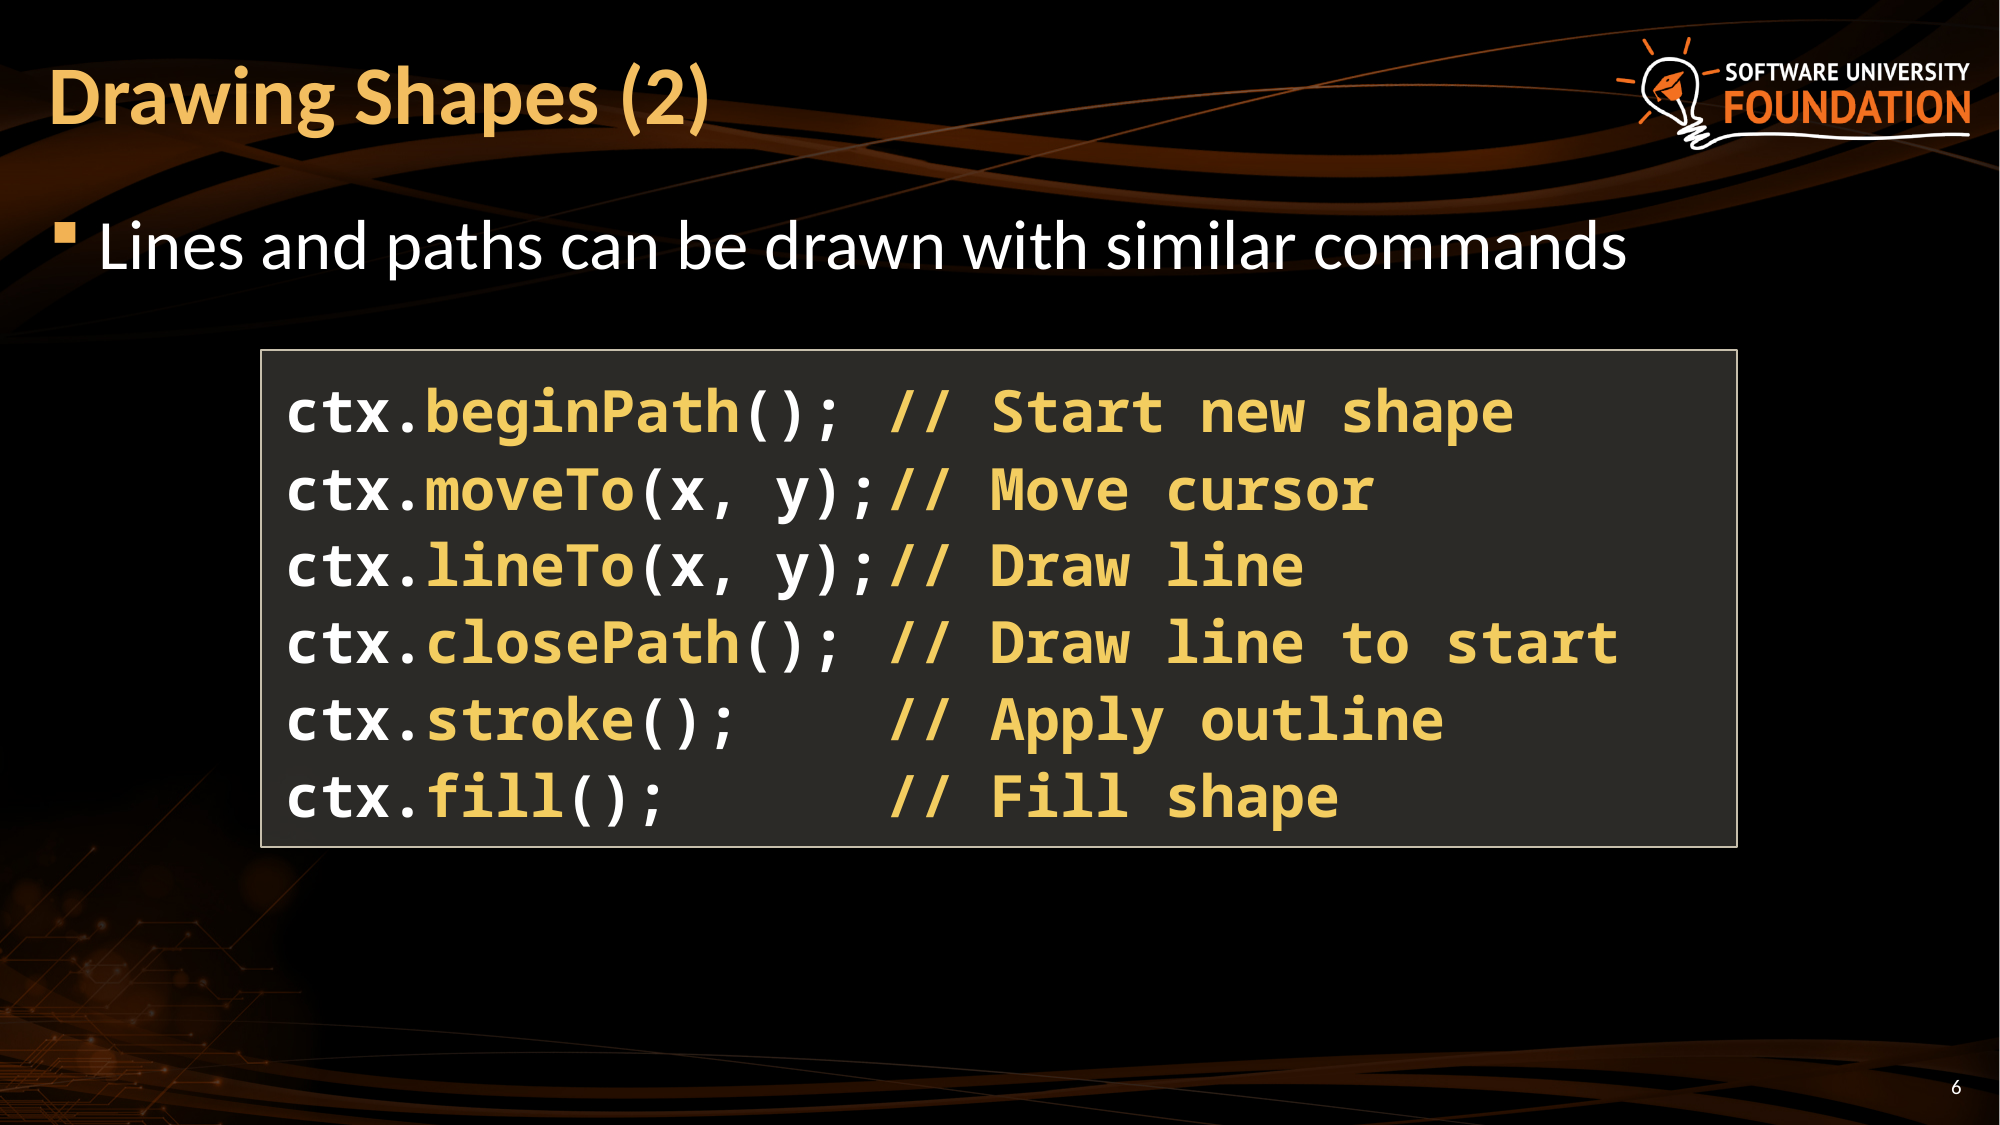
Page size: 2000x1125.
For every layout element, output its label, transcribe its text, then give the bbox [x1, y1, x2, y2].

picture [0, 0, 2000, 1125]
list Lines and paths can be drawn with similar commands [31, 188, 1968, 1103]
text_box ctx.beginPath(); // Start new shape ctx.moveTo(x, y); // Move cursor ctx.lineTo(x, y); // Draw line ctx.closePath(); // Draw line to start ctx.stroke(); // Apply outline ctx.fill(); // Fill shape [261, 349, 1738, 848]
title Drawing Shapes (2) [30, 6, 1602, 189]
